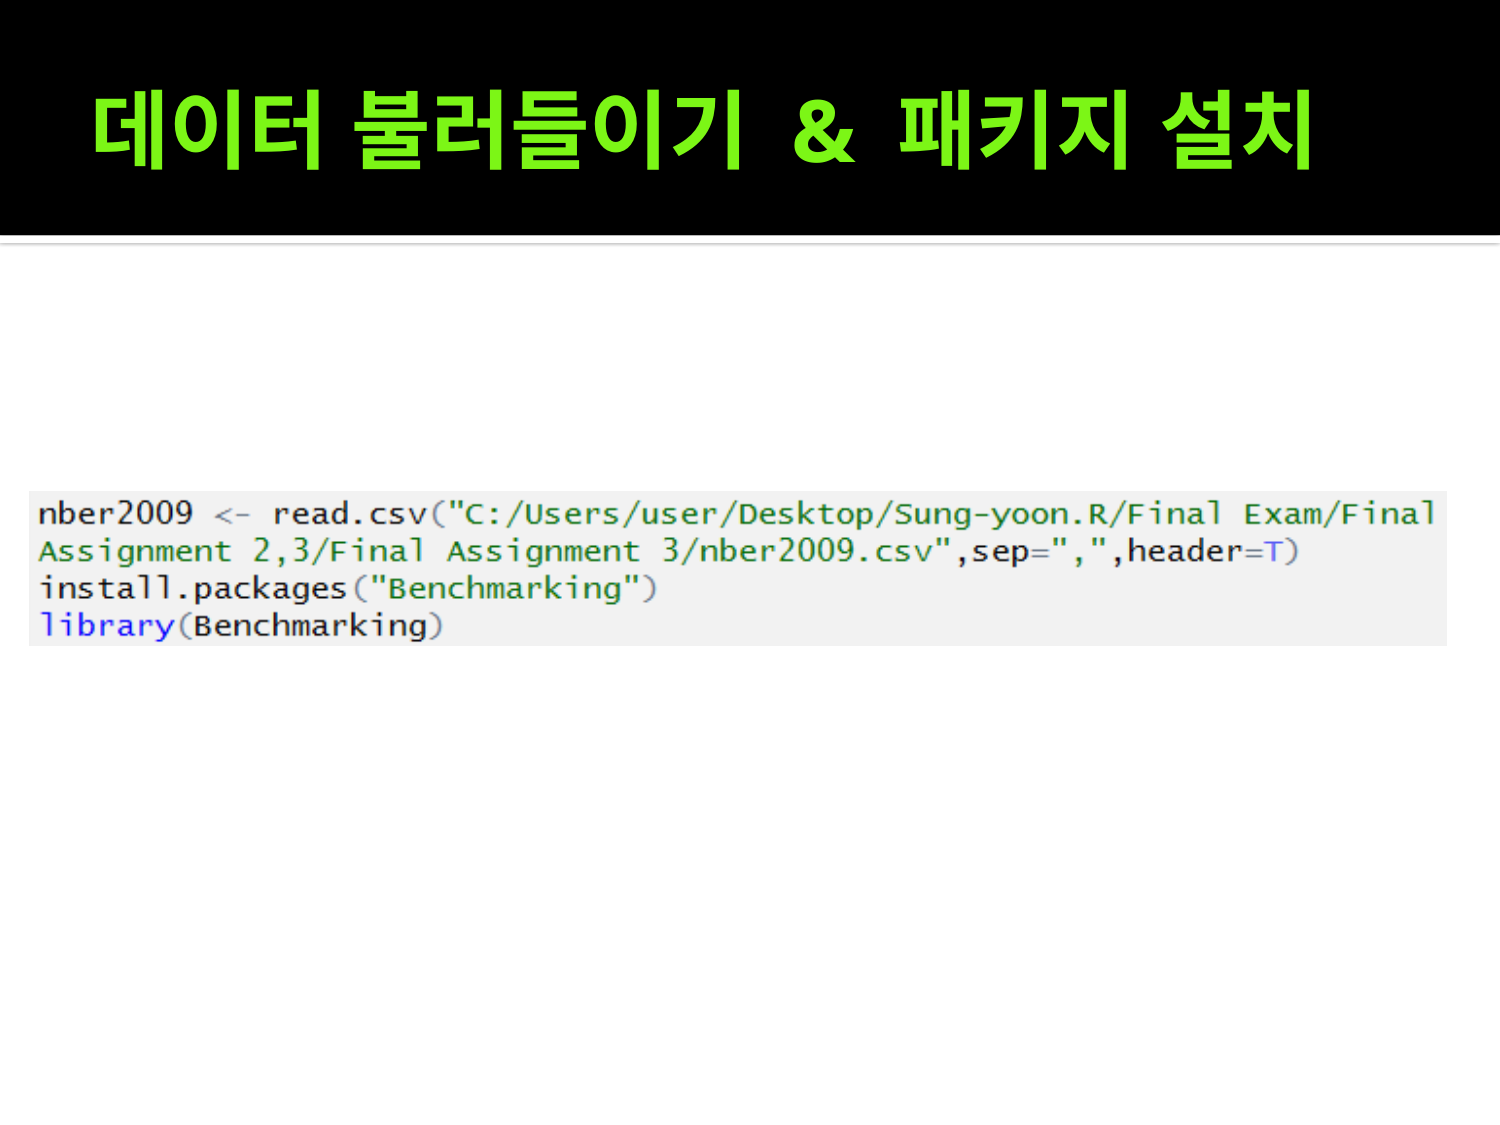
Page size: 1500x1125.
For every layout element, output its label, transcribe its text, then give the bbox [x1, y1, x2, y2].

title 데이터 불러들이기 & 패키지 설치 [75, 25, 1425, 231]
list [29, 491, 1447, 646]
